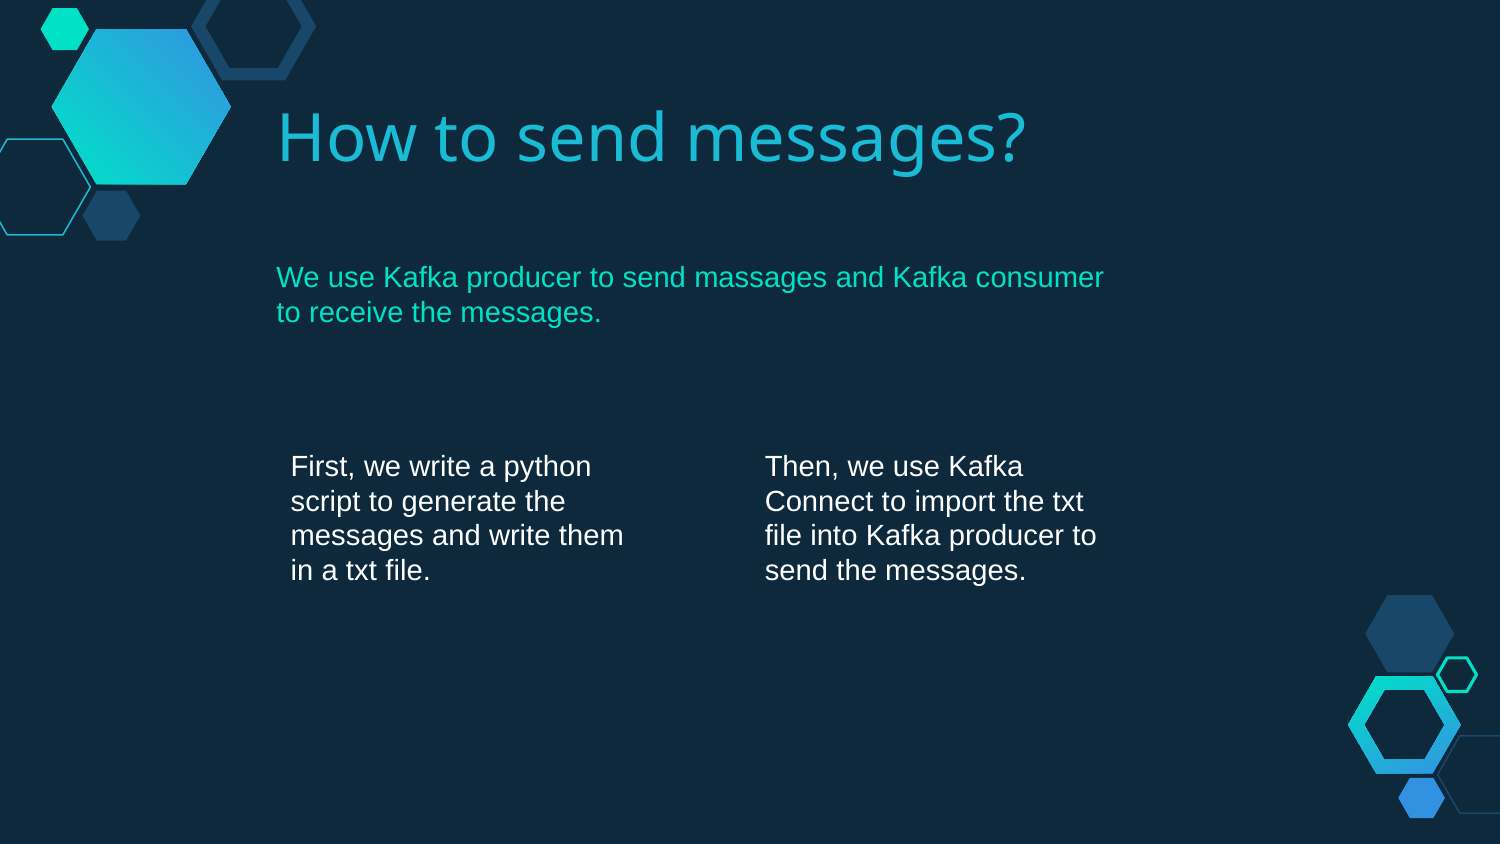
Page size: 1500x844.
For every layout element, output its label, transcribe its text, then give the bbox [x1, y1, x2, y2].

text_box First, we write a python script to generate the messages and write them in a txt file. [275, 439, 640, 594]
title How to send messages? [261, 62, 1288, 190]
text_box Then, we use Kafka Connect to import the txt file into Kafka producer to send the messages. [750, 439, 1114, 594]
text_box We use Kafka producer to send massages and Kafka consumer to receive the messages. [261, 250, 1133, 336]
